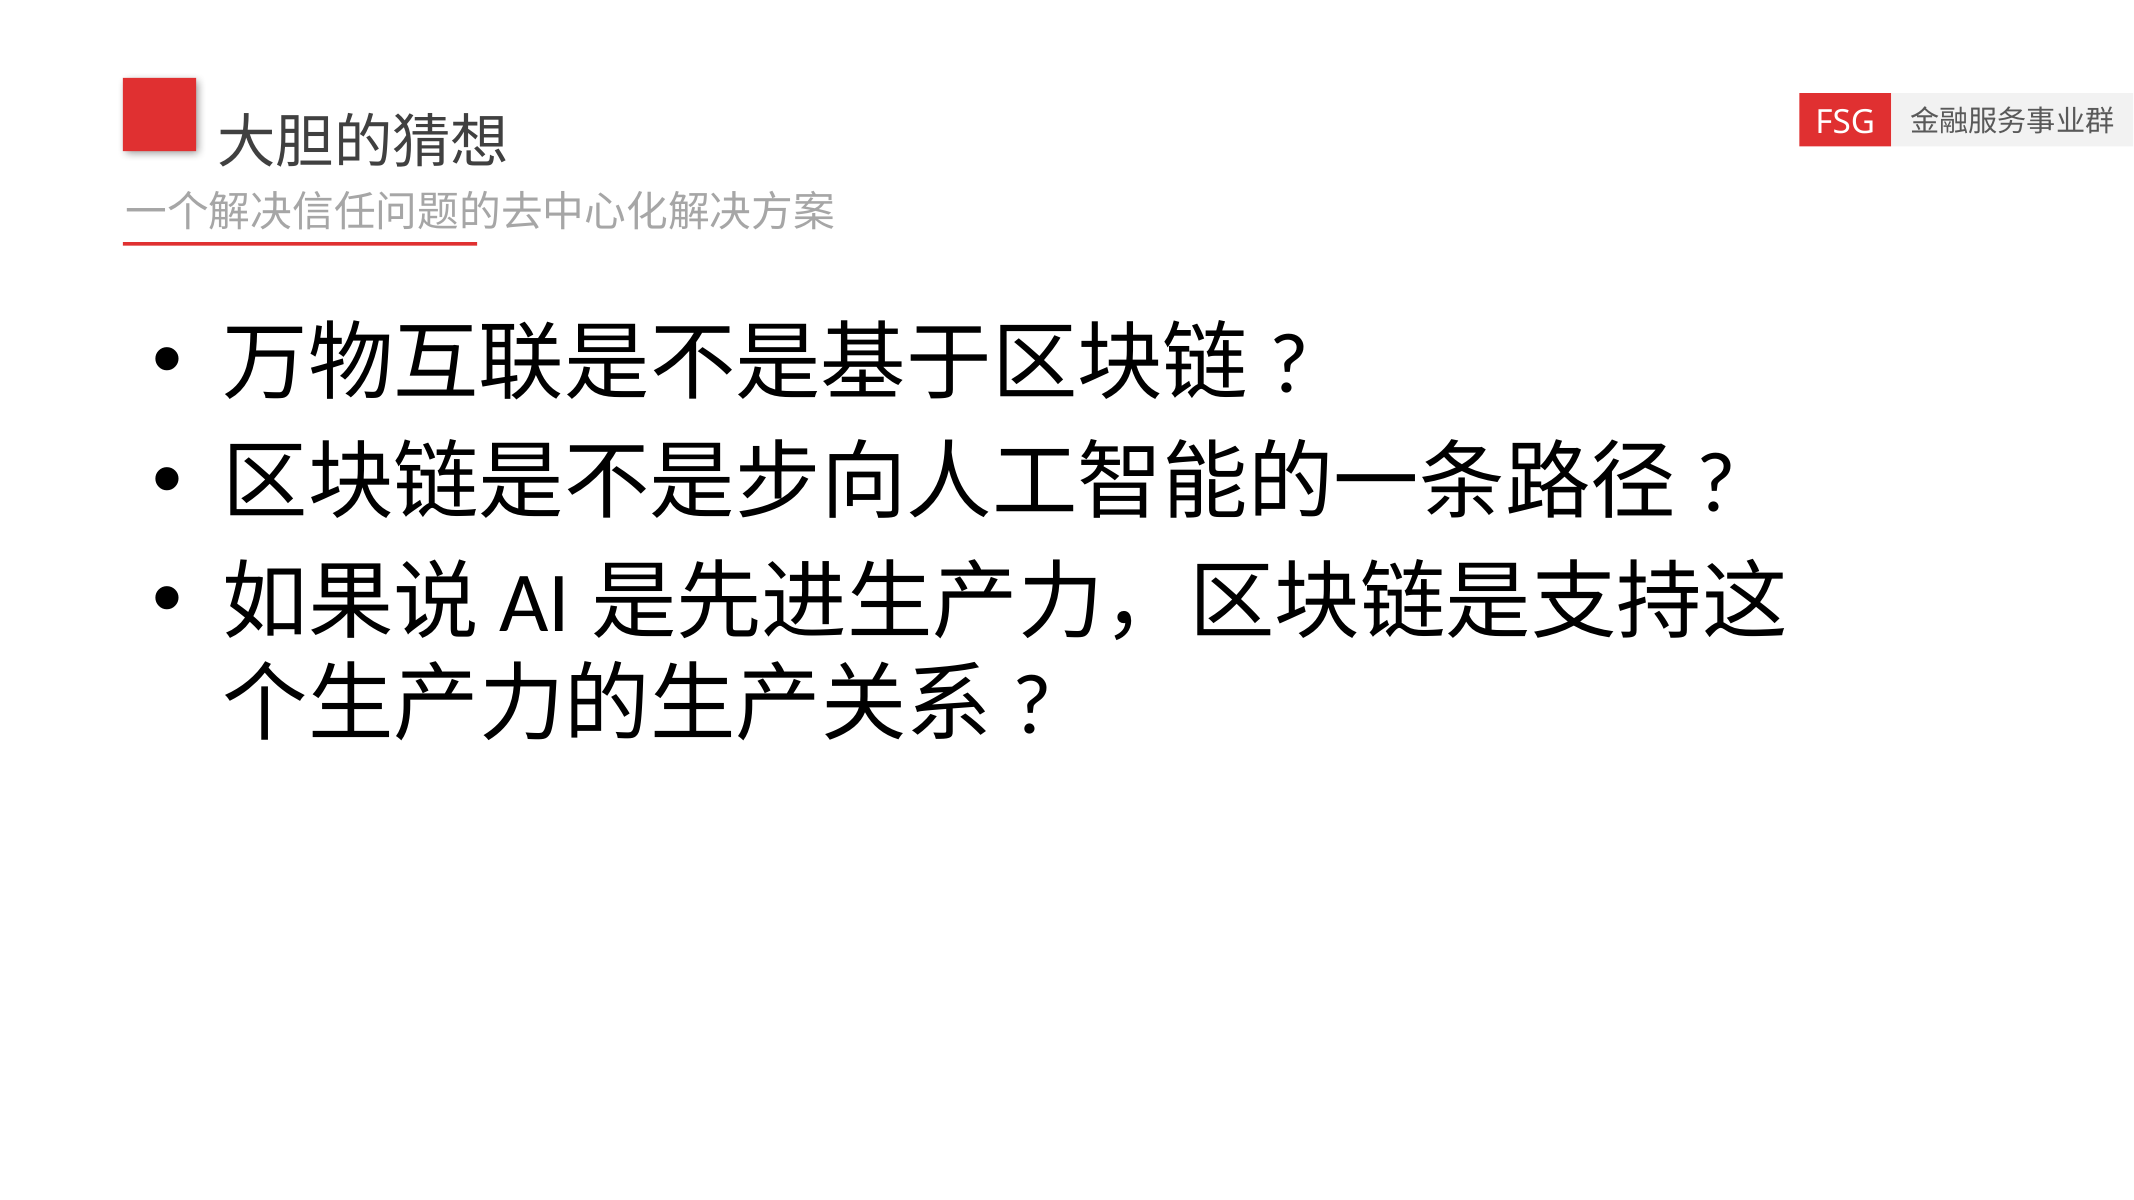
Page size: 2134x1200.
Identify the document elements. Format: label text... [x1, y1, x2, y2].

text_box [121, 240, 479, 248]
text_box 大胆的猜想 [202, 27, 525, 183]
text_box 一个解决信任问题的去中心化解决方案 [110, 127, 851, 343]
text_box [121, 76, 198, 153]
text_box 万物互联是不是基于区块链? 区块链是不是步向人工智能的一条路径? 如果说AI是先进生产力，区块链是支持这个生产力的生产关系? [137, 299, 1863, 1014]
